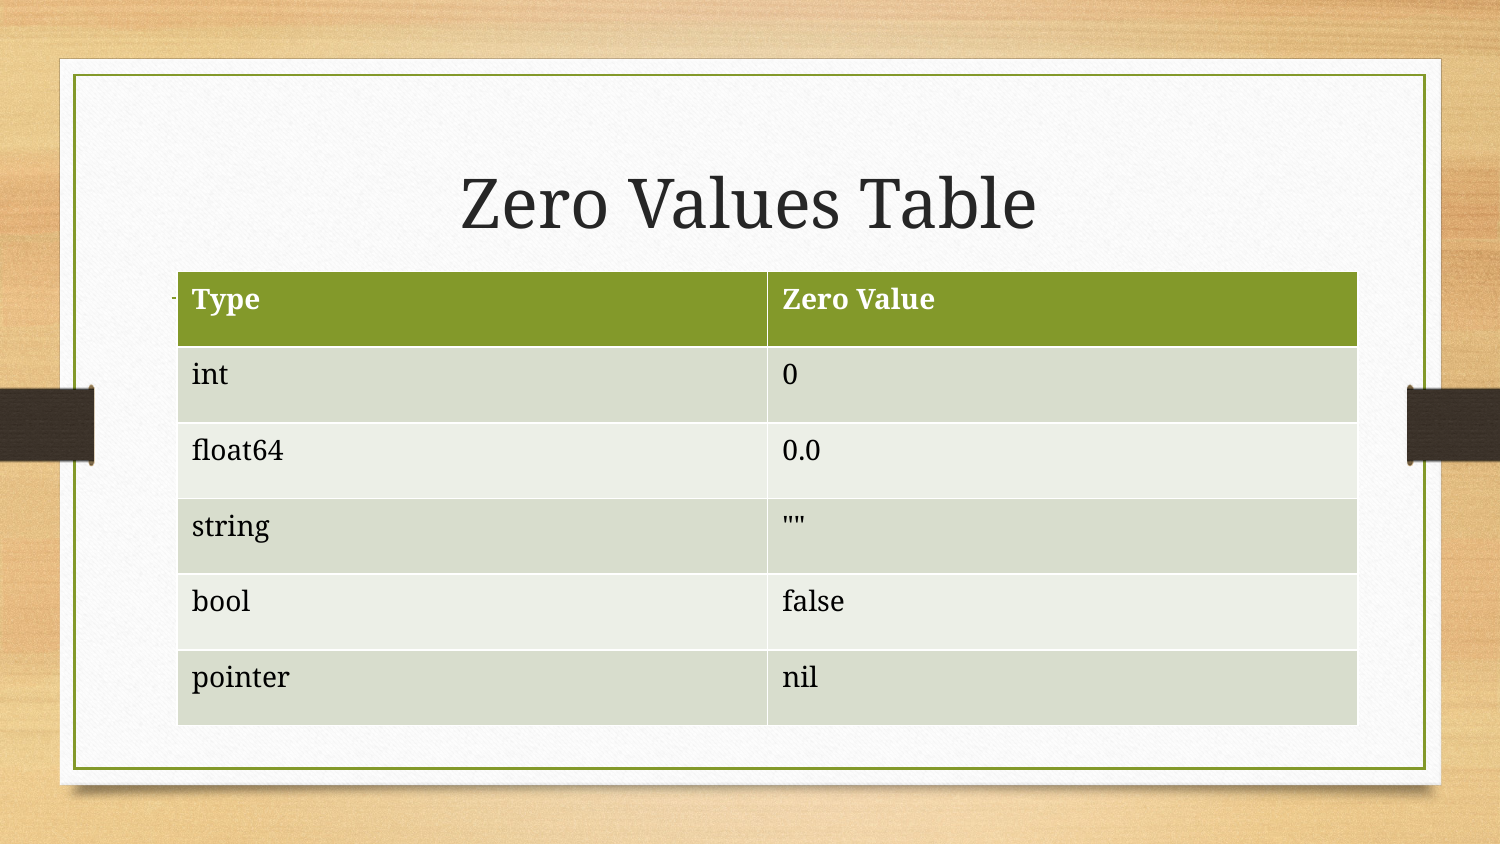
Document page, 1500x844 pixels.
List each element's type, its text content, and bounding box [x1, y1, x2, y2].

title Zero Values Table [159, 120, 1341, 282]
table_cell int [178, 348, 767, 422]
table_cell string [178, 499, 767, 573]
table_cell bool [178, 575, 767, 649]
table_header Zero Value [768, 272, 1357, 346]
table_cell nil [768, 651, 1357, 725]
table_header Type [178, 272, 767, 346]
picture [0, 0, 1500, 844]
table_cell false [768, 575, 1357, 649]
table_cell 0 [768, 348, 1357, 422]
table_cell "" [768, 499, 1357, 573]
table_cell 0.0 [768, 424, 1357, 498]
table_cell float64 [178, 424, 767, 498]
table_cell pointer [178, 651, 767, 725]
